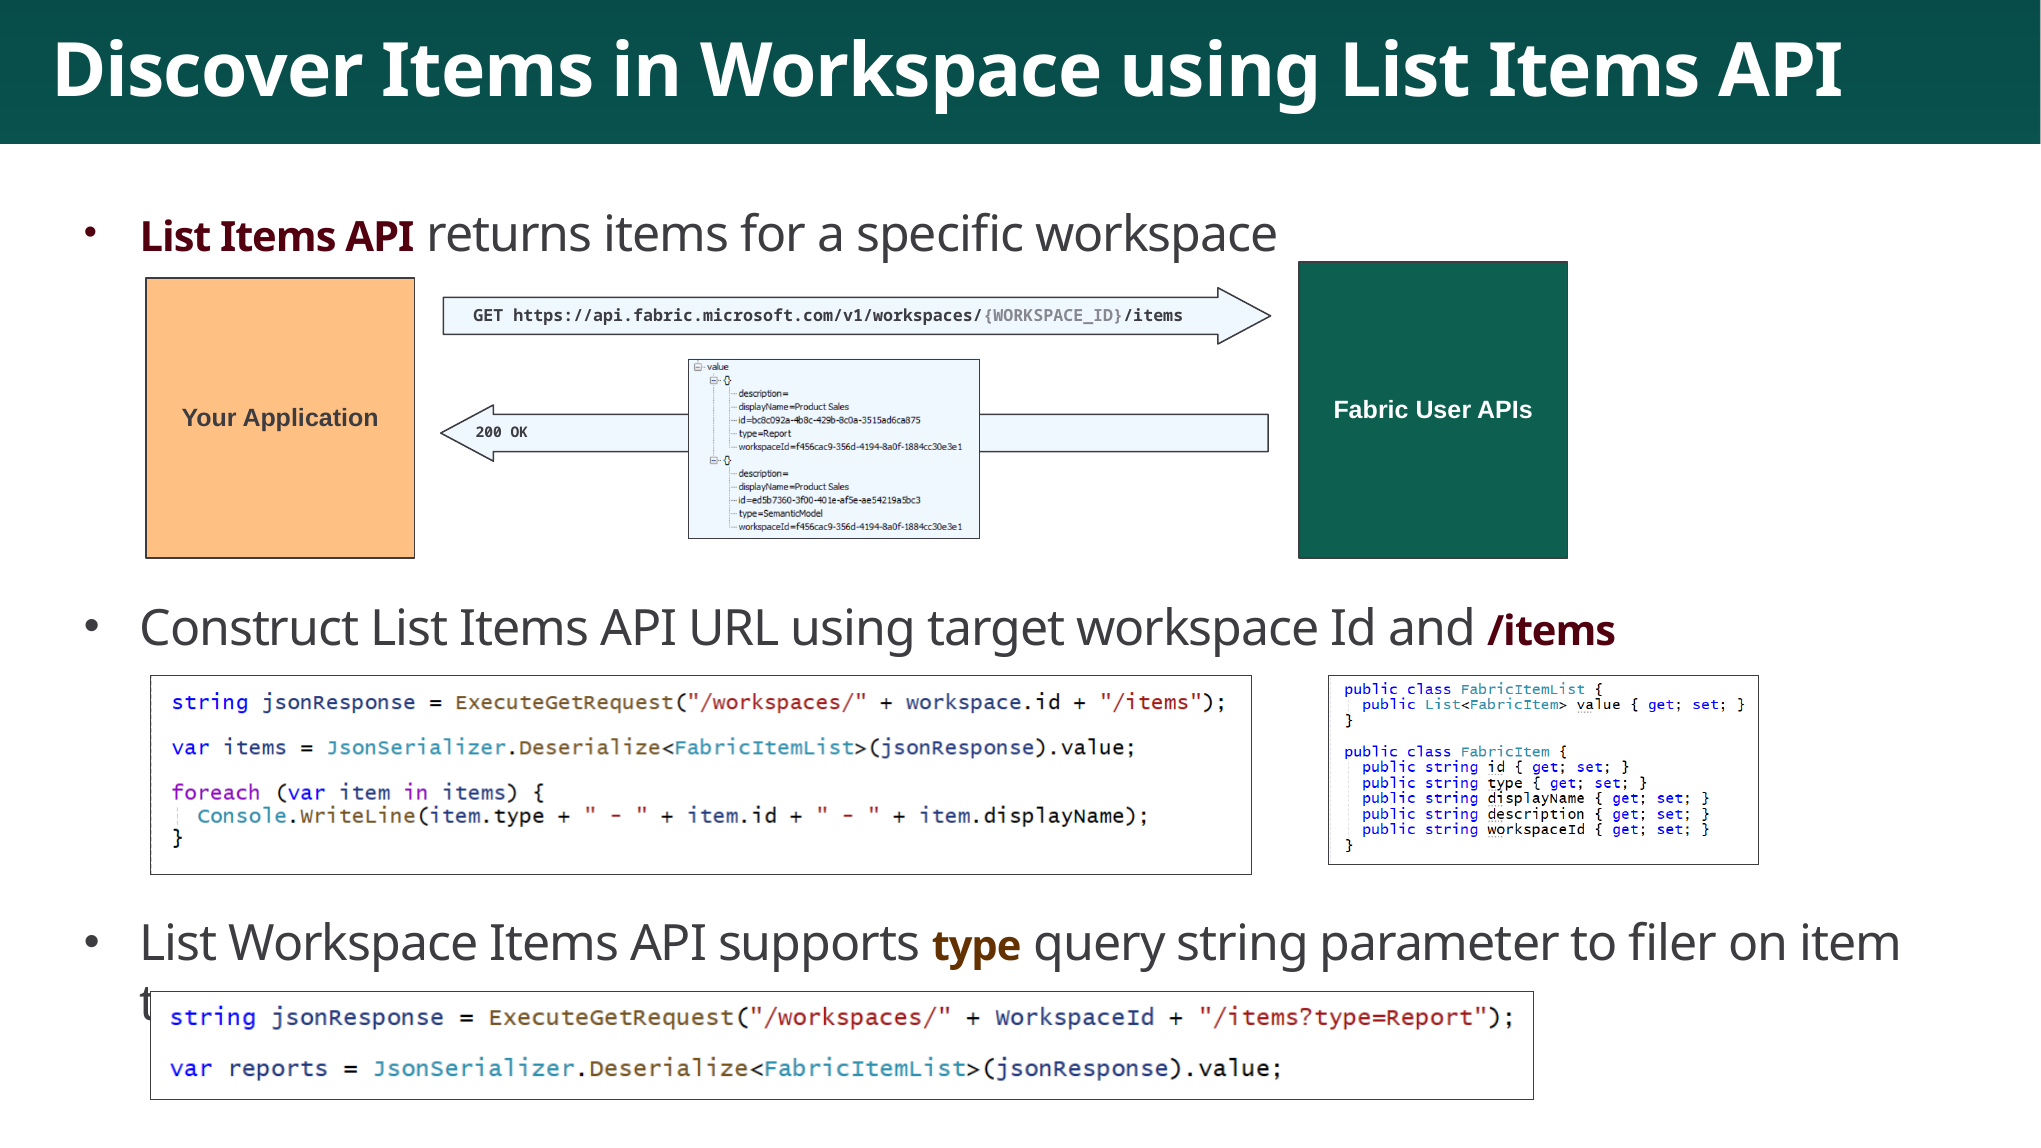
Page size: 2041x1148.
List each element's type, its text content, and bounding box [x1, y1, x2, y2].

text_box Your Application [145, 277, 415, 559]
picture [149, 675, 1252, 875]
picture [1327, 675, 1759, 866]
text_box Fabric User APIs [1298, 261, 1568, 559]
picture [149, 991, 1535, 1100]
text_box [440, 358, 1269, 539]
text_box GET https://api.fabric.microsoft.com/v1/workspaces/{WORKSPACE_ID}/items [442, 287, 1272, 345]
list List Items API returns items for a specific workspace Construct List Items API URL using target workspace Id and /items List Workspace Items API supports type query string parameter to filer on item type [83, 201, 1988, 978]
title Discover Items in Workspace using List Items API [51, 31, 1988, 113]
